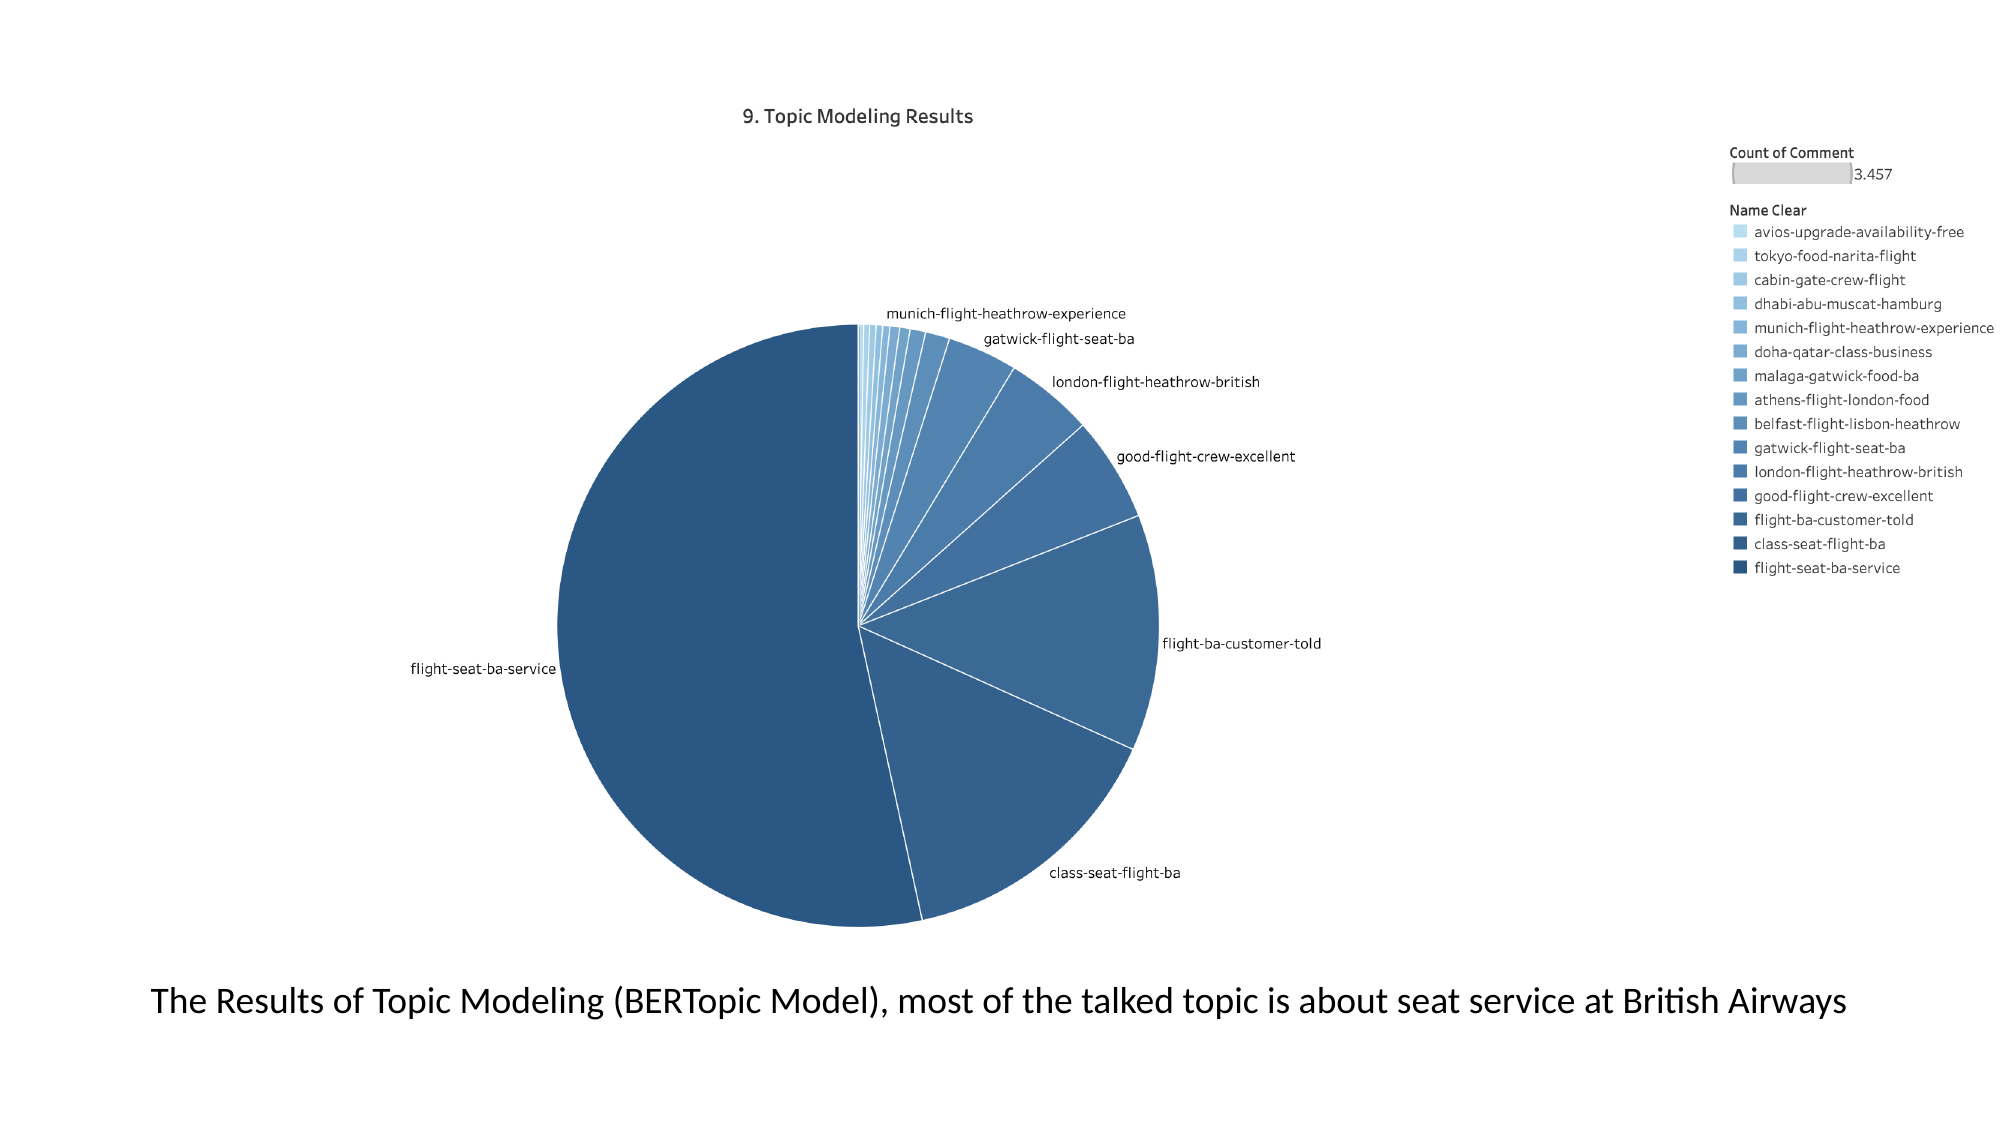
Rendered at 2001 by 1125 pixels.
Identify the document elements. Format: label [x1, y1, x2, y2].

picture [0, 95, 2000, 1030]
